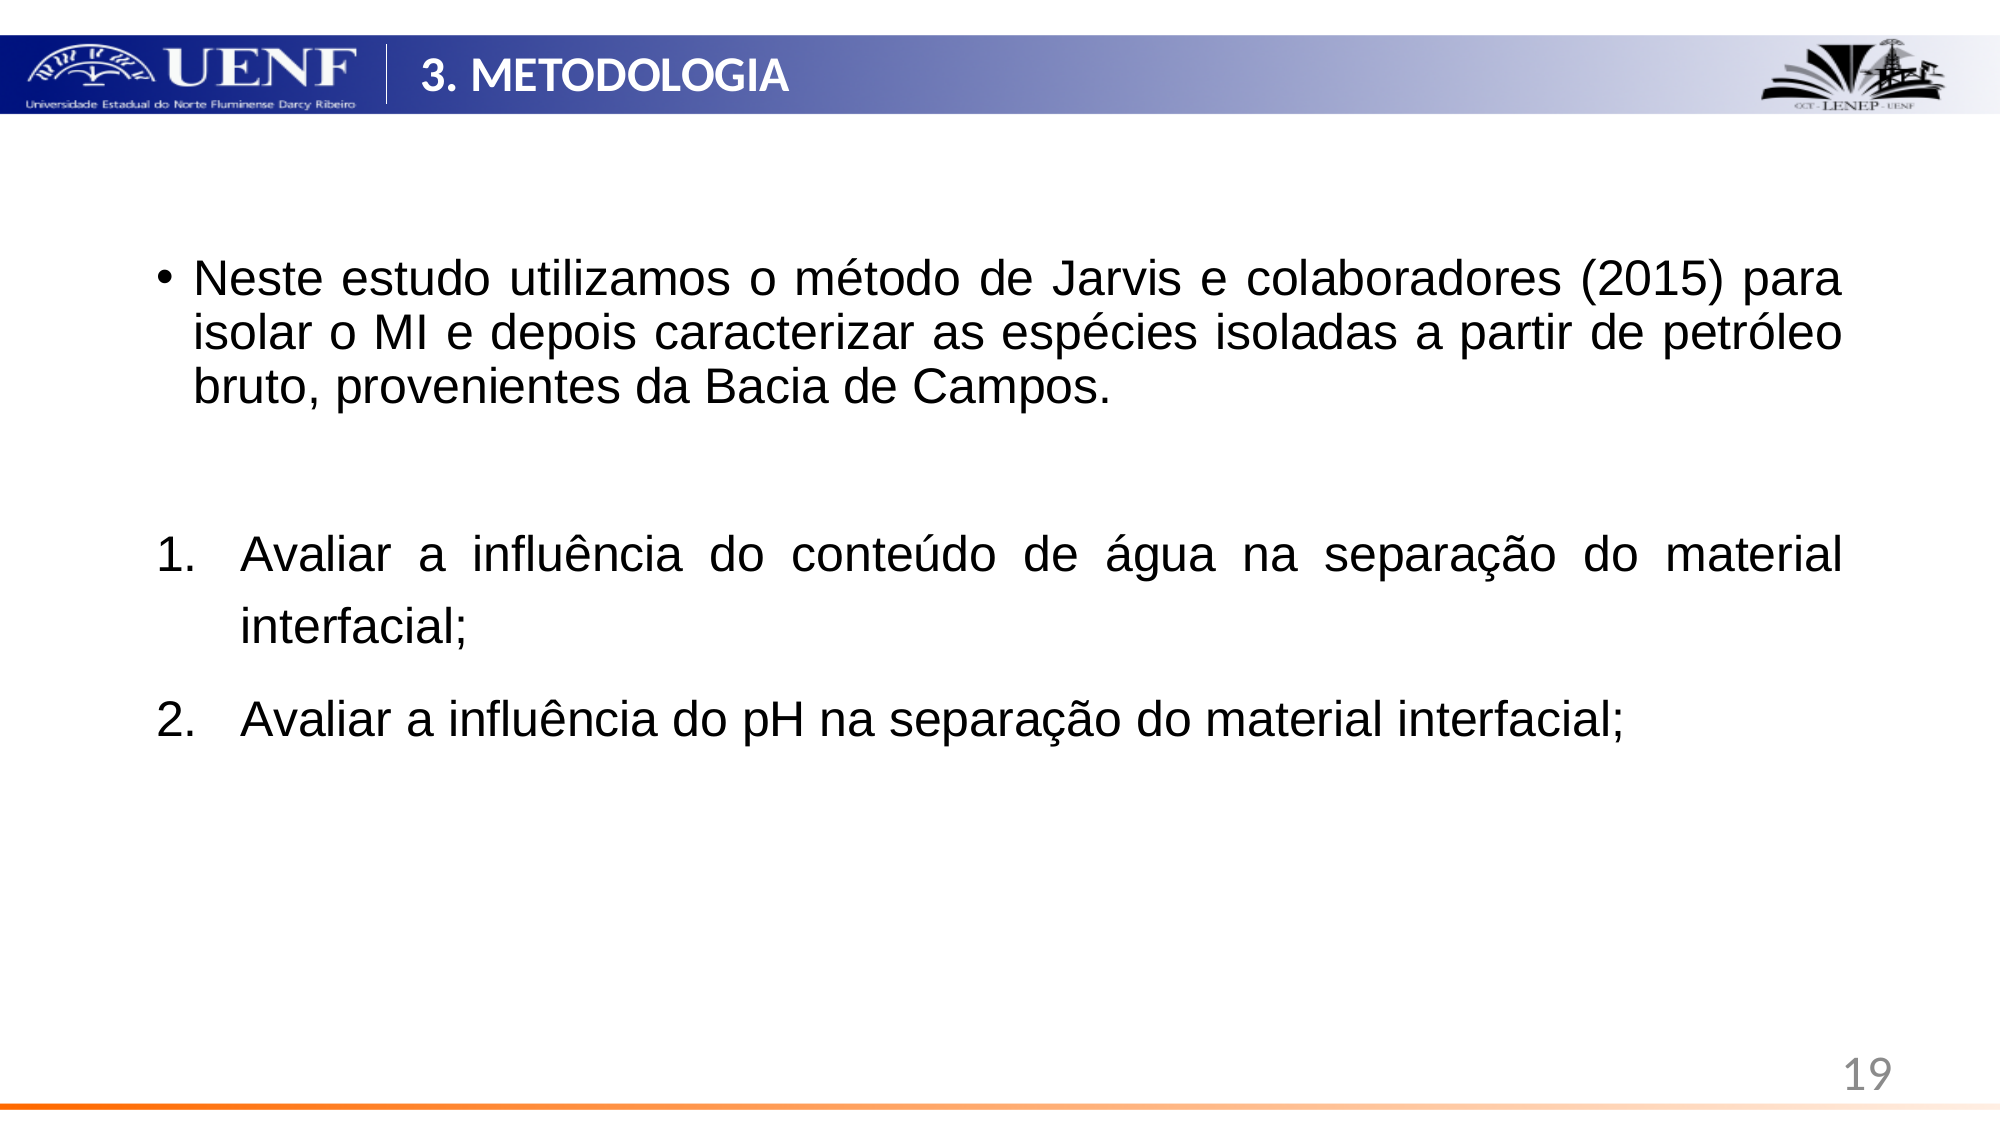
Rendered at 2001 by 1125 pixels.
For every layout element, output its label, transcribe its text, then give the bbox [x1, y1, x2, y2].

list Neste estudo utilizamos o método de Jarvis e colaboradores (2015) para isolar o MI e depois caracterizar as espécies isoladas a partir de petróleo bruto, provenientes da Bacia de Campos. Avaliar a influência do conteúdo de água na separação do material interfacial; Avaliar a influência do pH na separação do material interfacial; [141, 244, 1859, 1125]
title 3. METODOLOGIA [405, 47, 1226, 105]
picture [0, 0, 2000, 1125]
